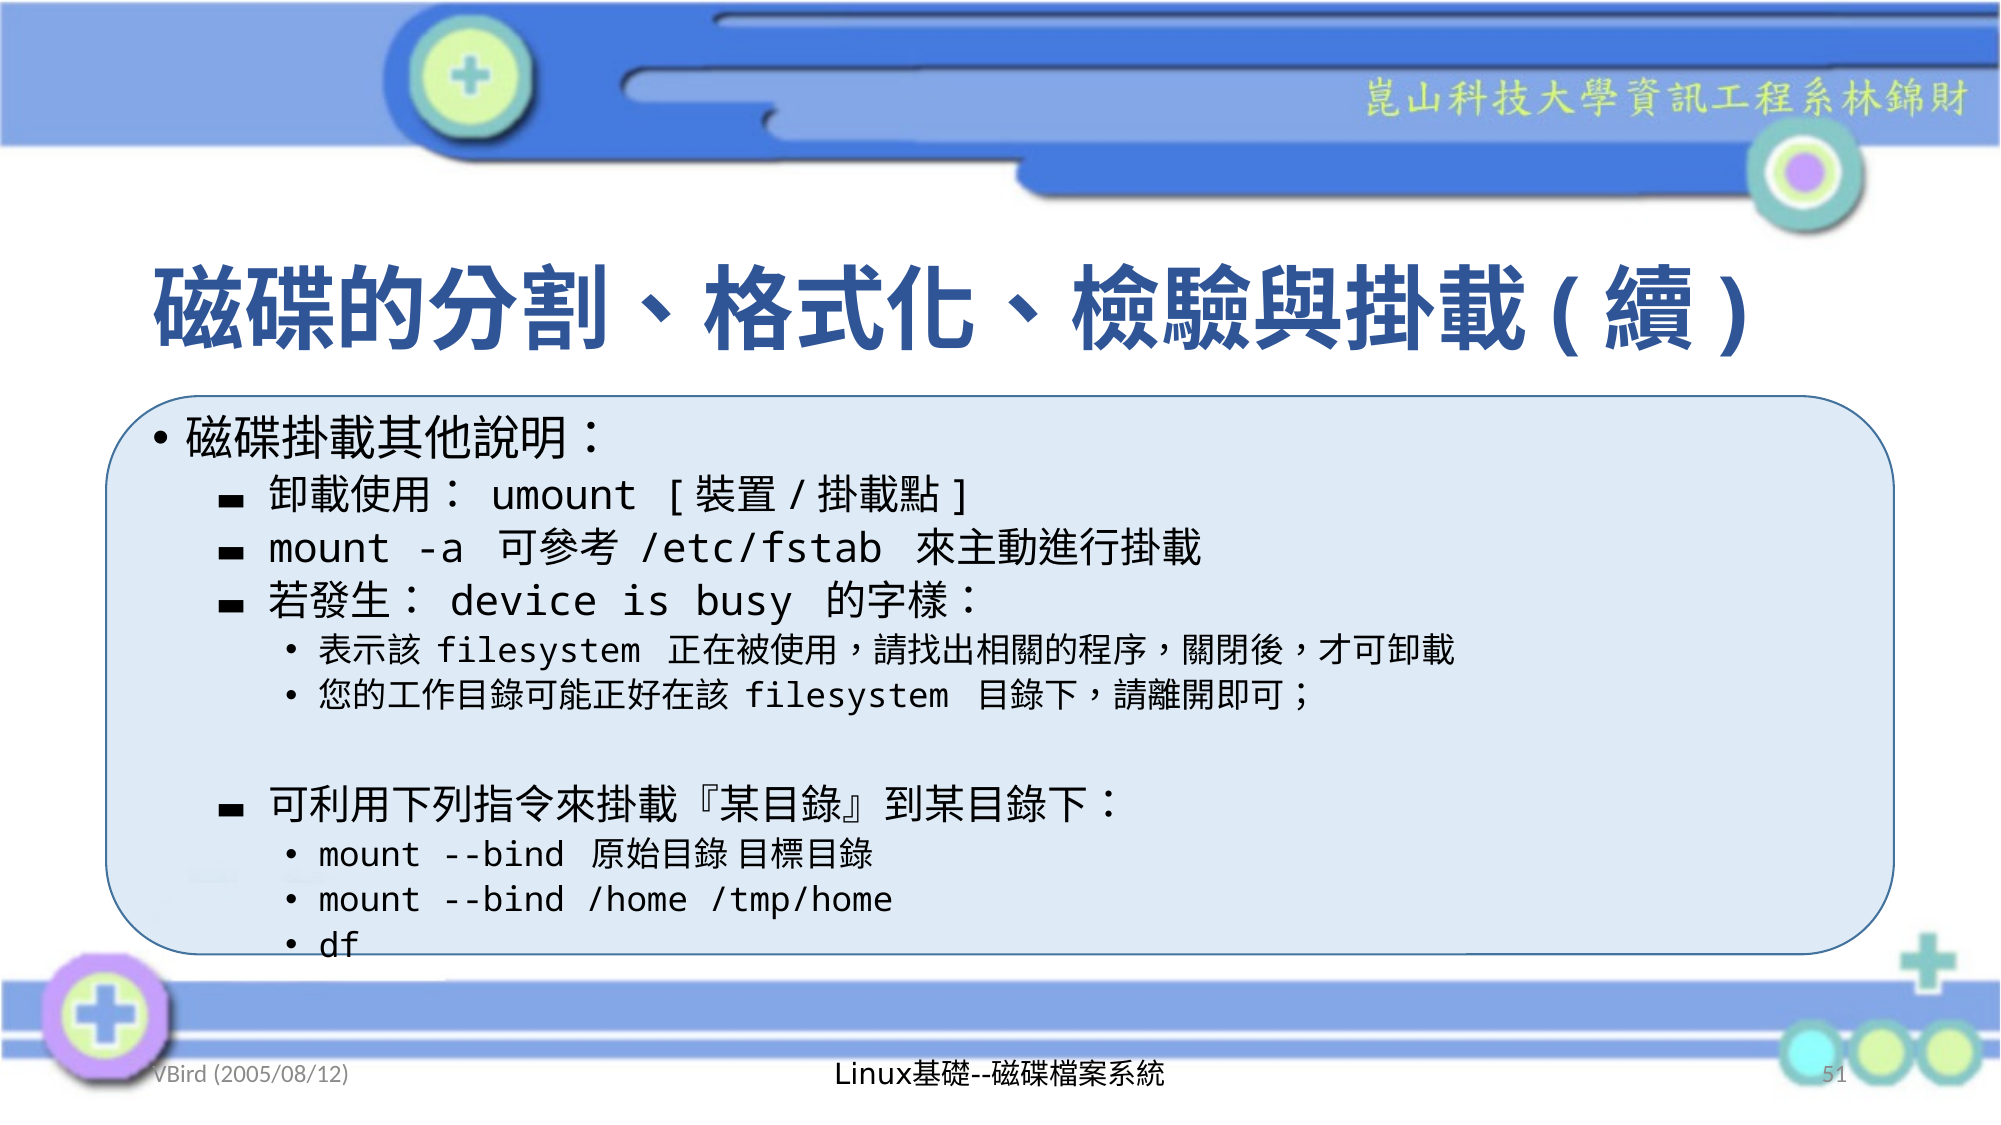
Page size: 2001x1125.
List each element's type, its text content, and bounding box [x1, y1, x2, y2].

slide_number 51 [1412, 1042, 1863, 1103]
list 磁碟掛載其他說明： 卸載使用： umount [裝置/掛載點] mount -a 可參考 /etc/fstab 來主動進行掛載 若發生： device is busy 的字樣： 表示該 filesystem 正在被使用，請找出相關的程序，關閉後，才可卸載 您的工作目錄可能正好在該 filesystem 目錄下，請離開即可； 可利用下列指令來掛載『某目錄』到某目錄下： mount --bind 原始目錄 目標目錄 mount --bind /home /tmp/home df [137, 407, 1863, 974]
footer Linux基礎--磁碟檔案系統 [662, 1042, 1338, 1103]
title 磁碟的分割、格式化、檢驗與掛載(續) [137, 203, 1863, 407]
text_box [1863, 418, 1895, 932]
picture [0, 0, 2001, 1125]
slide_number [137, 1042, 588, 1103]
text_box [105, 418, 137, 932]
